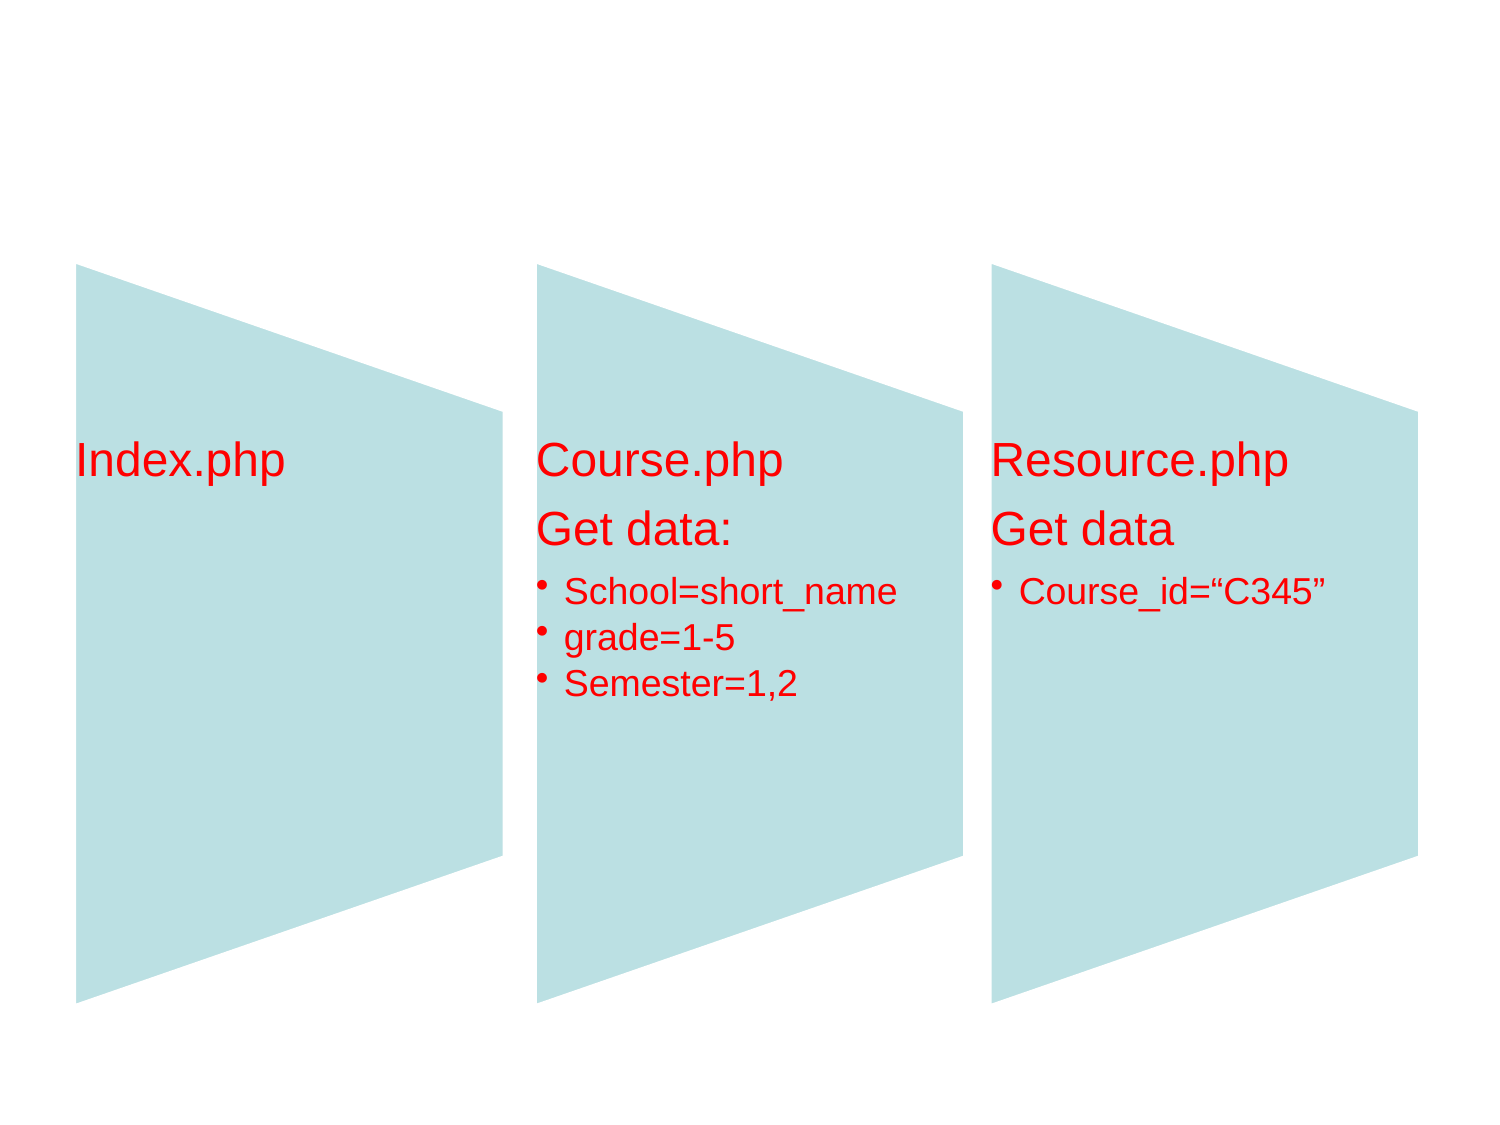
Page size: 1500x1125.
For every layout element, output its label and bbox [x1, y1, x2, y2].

list [74, 262, 1425, 1005]
